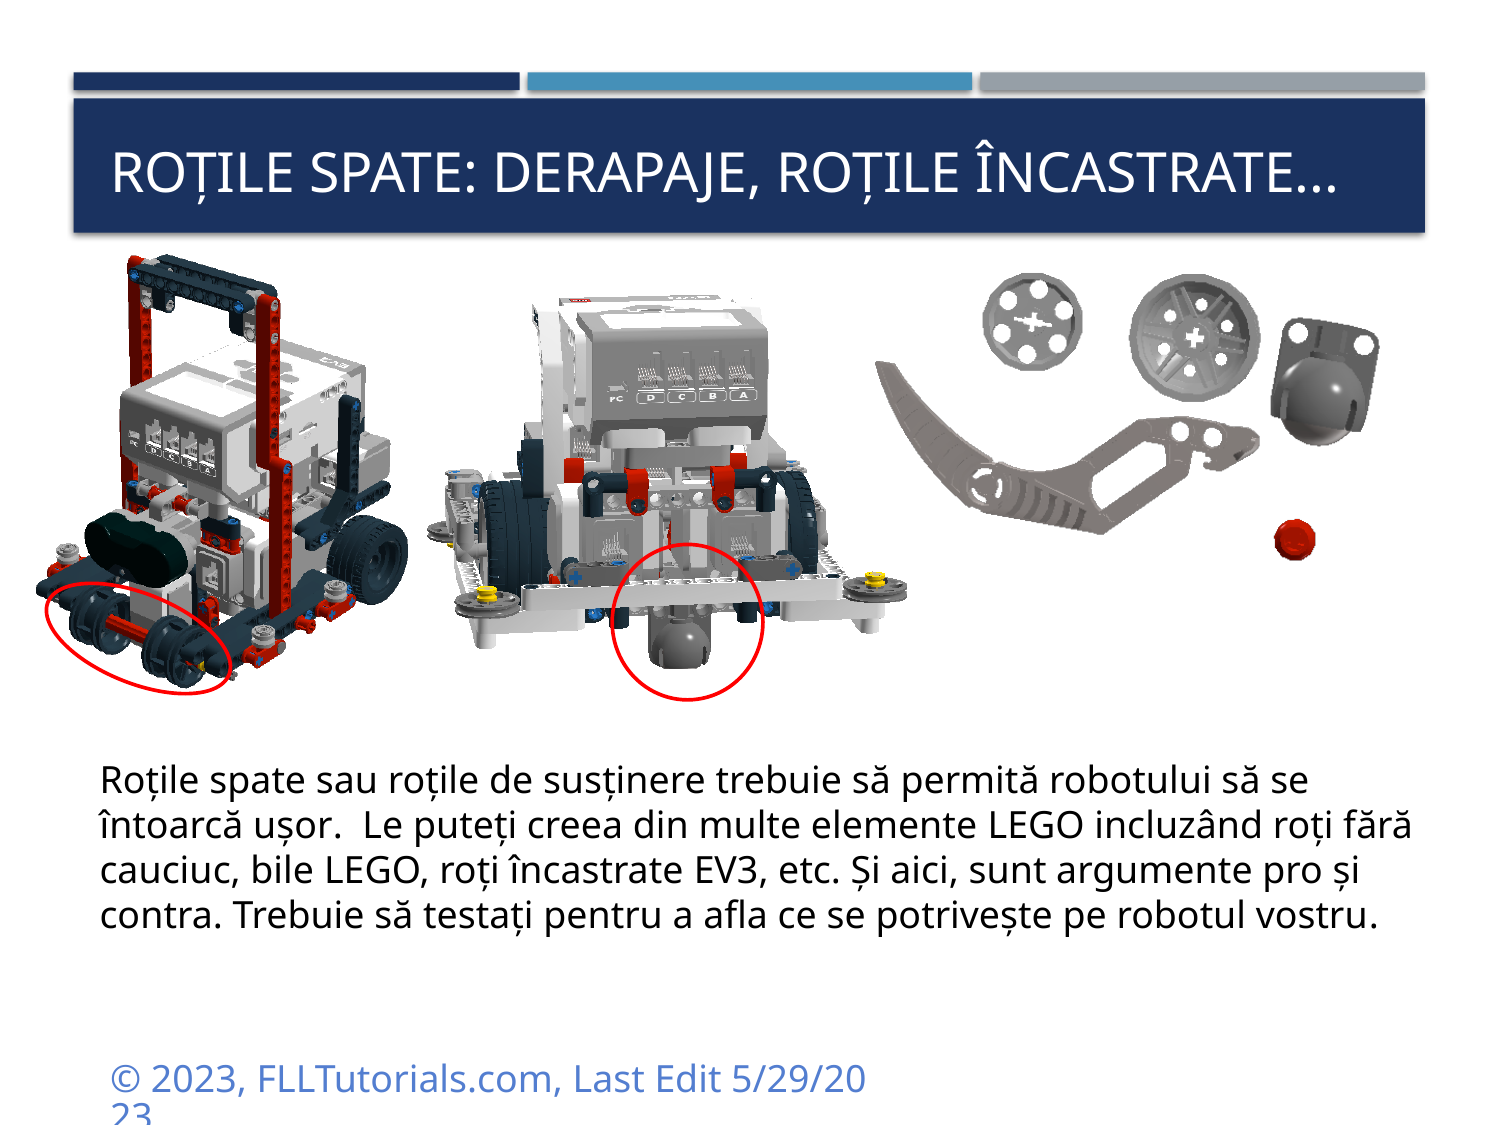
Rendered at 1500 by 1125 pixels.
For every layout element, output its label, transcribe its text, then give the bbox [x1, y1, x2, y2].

picture [13, 227, 1451, 732]
title Roțile spate: derapaje, roțile încastrate... [95, 112, 1406, 211]
text_box Roțile spate sau roțile de susținere trebuie să permită robotului să se întoarcă ușor. Le puteți creea din multe elemente LEGO incluzând roți fără cauciuc, bile LEGO, roți încastrate EV3, etc. Și aici, sunt argumente pro și contra. Trebuie să testați pentru a afla ce se potrivește pe robotul vostru. [84, 748, 1441, 944]
text_box [632, 678, 743, 702]
footer © 2023, FLLTutorials.com, Last Edit 5/29/2023 [95, 1047, 895, 1108]
